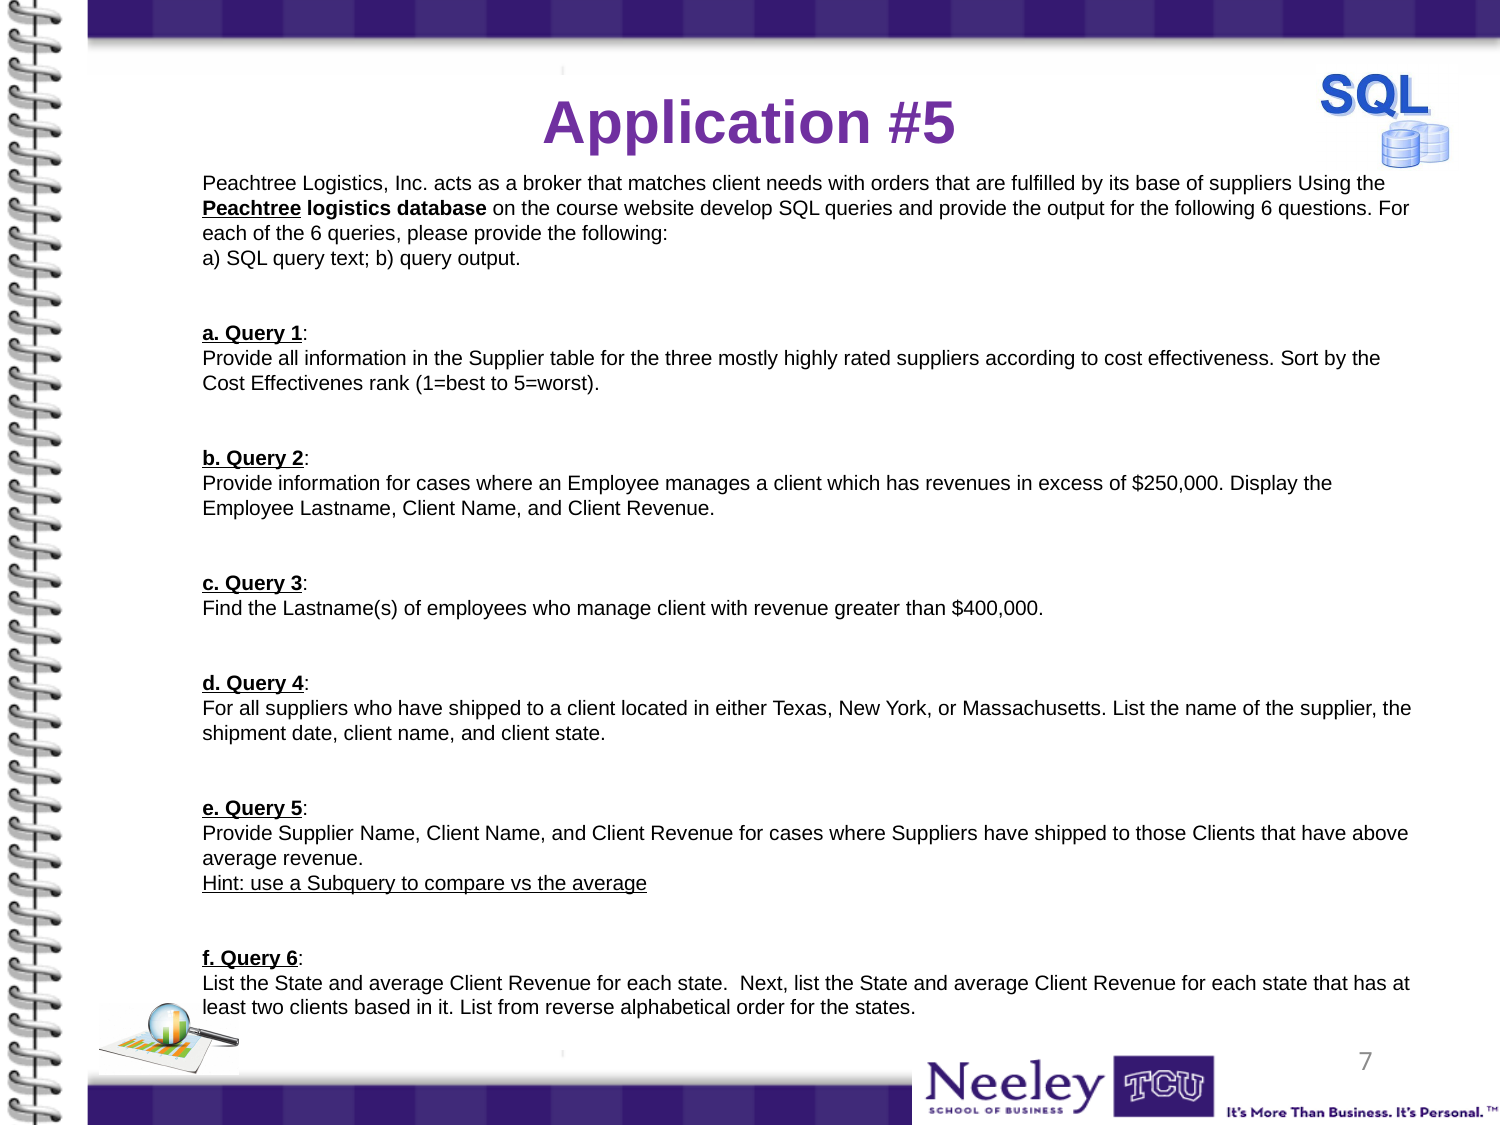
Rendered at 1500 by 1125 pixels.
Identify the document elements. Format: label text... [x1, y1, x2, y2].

text_box Application #5 [112, 63, 1317, 176]
text_box Peachtree Logistics, Inc. acts as a broker that matches client needs with orders that are fulfilled by its base of suppliers Using the Peachtree logistics database on the course website develop SQL queries and provide the output for the following 6 questions. For each of the 6 queries, please provide the following: a) SQL query text; b) query output. a. Query 1: Provide all information in the Supplier table for the three mostly highly rated suppliers according to cost effectiveness. Sort by the Cost Effectivenes rank (1=best to 5=worst). b. Query 2: Provide information for cases where an Employee manages a client which has revenues in excess of $250,000. Display the Employee Lastname, Client Name, and Client Revenue. c. Query 3: Find the Lastname(s) of employees who manage client with revenue greater than $400,000. d. Query 4: For all suppliers who have shipped to a client located in either Texas, New York, or Massachusetts. List the name of the supplier, the shipment date, client name, and client state. e. Query 5: Provide Supplier Name, Client Name, and Client Revenue for cases where Suppliers have shipped to those Clients that have above average revenue. Hint: use a Subquery to compare vs the average f. Query 6: List the State and average Client Revenue for each state. Next, list the State and average Client Revenue for each state that has at least two clients based in it. List from reverse alphabetical order for the states. [187, 162, 1438, 1027]
picture [0, 0, 1500, 1125]
